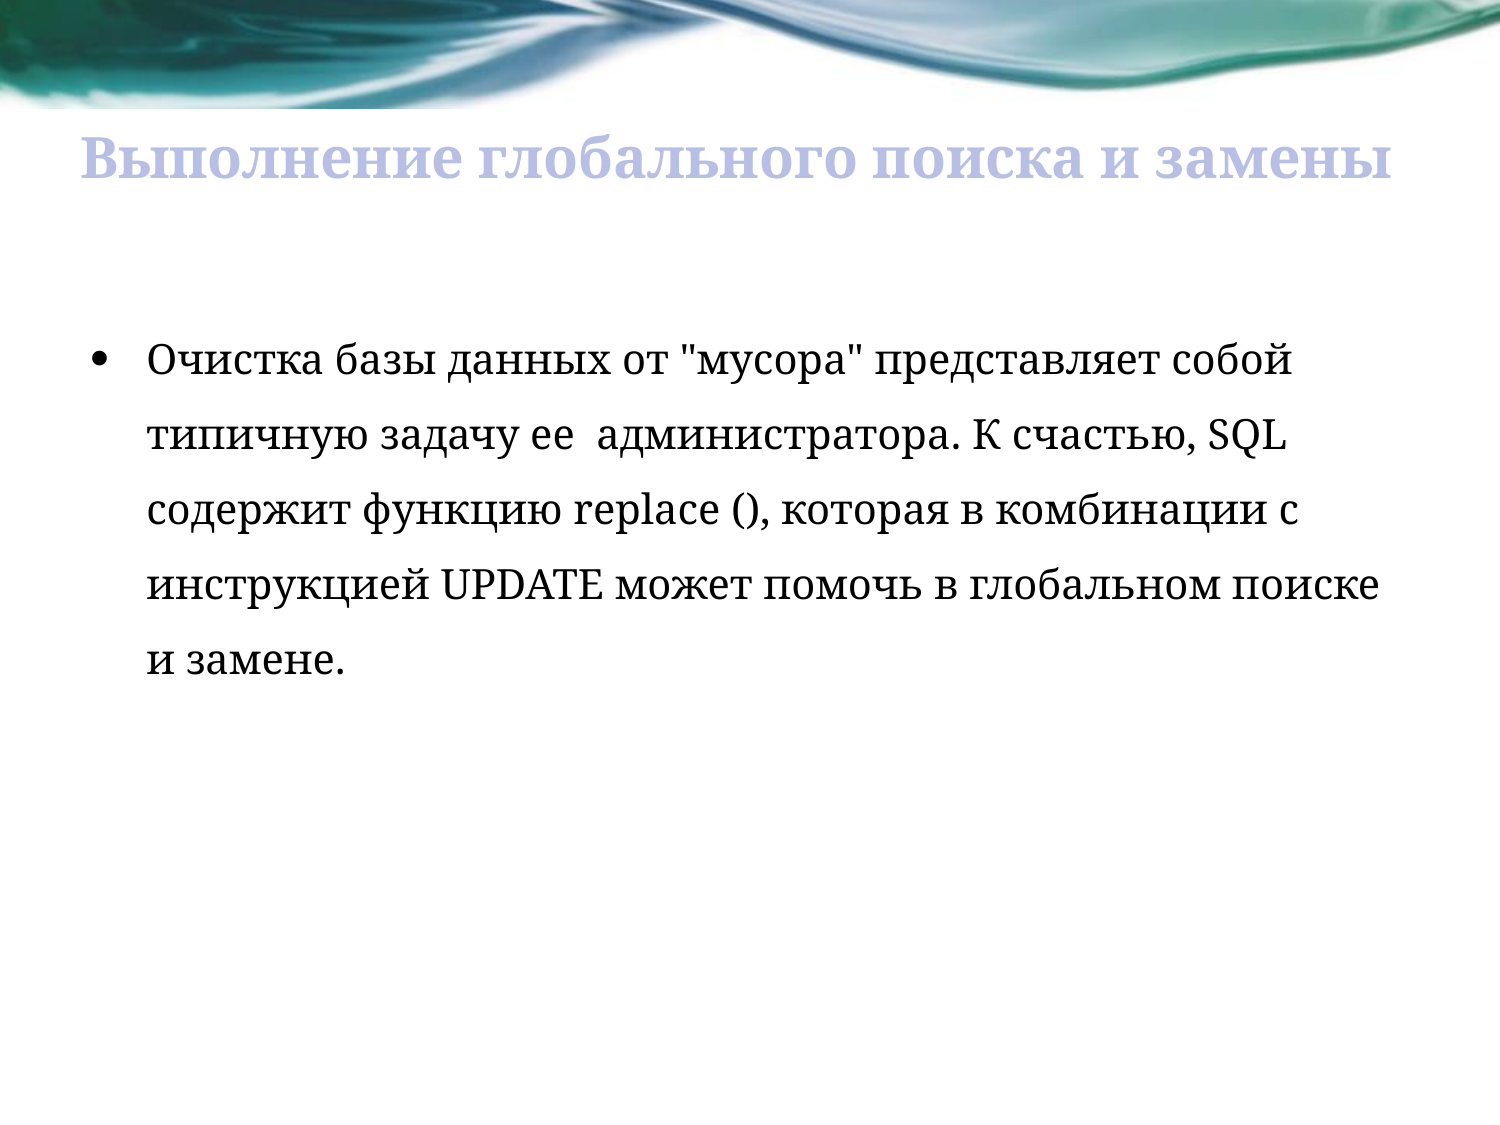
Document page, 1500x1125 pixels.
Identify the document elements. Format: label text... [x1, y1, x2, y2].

list Очистка базы данных от "мусора" представляет собой типичную задачу ее администратора. К счастью, SQL содержит функцию replace (), которая в комбинации с инструкцией UPDATE может помочь в глобальном поиске и замене. [75, 299, 1425, 1005]
picture [0, 0, 1500, 109]
title Выполнение глобального поиска и замены [64, 113, 1415, 264]
